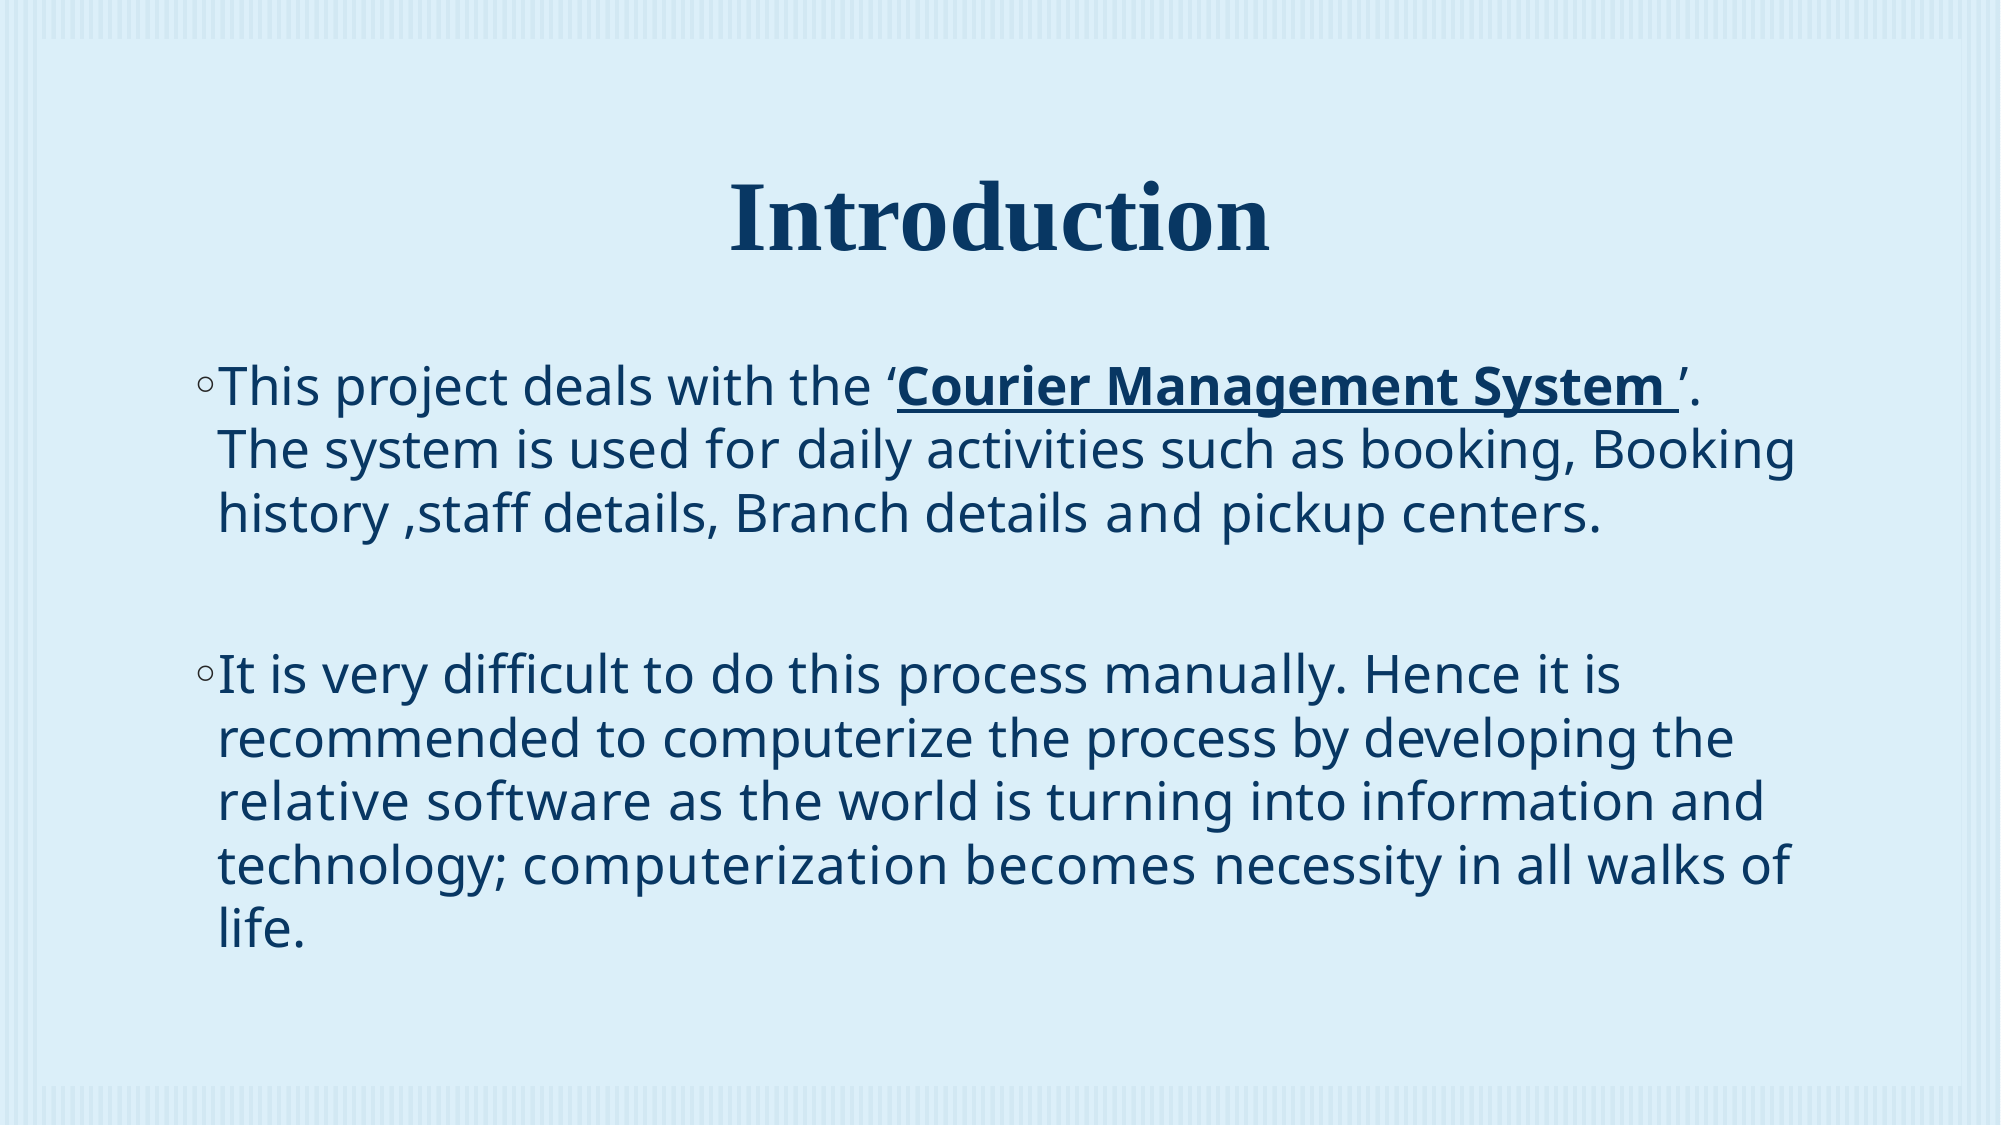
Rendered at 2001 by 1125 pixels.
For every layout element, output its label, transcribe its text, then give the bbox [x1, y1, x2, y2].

list This project deals with the ‘Courier Management System ’. The system is used for daily activities such as booking, Booking history ,staff details, Branch details and pickup centers. It is very difficult to do this process manually. Hence it is recommended to computerize the process by developing the relative software as the world is turning into information and technology; computerization becomes necessity in all walks of life. [174, 345, 1825, 990]
title Introduction [174, 105, 1825, 331]
